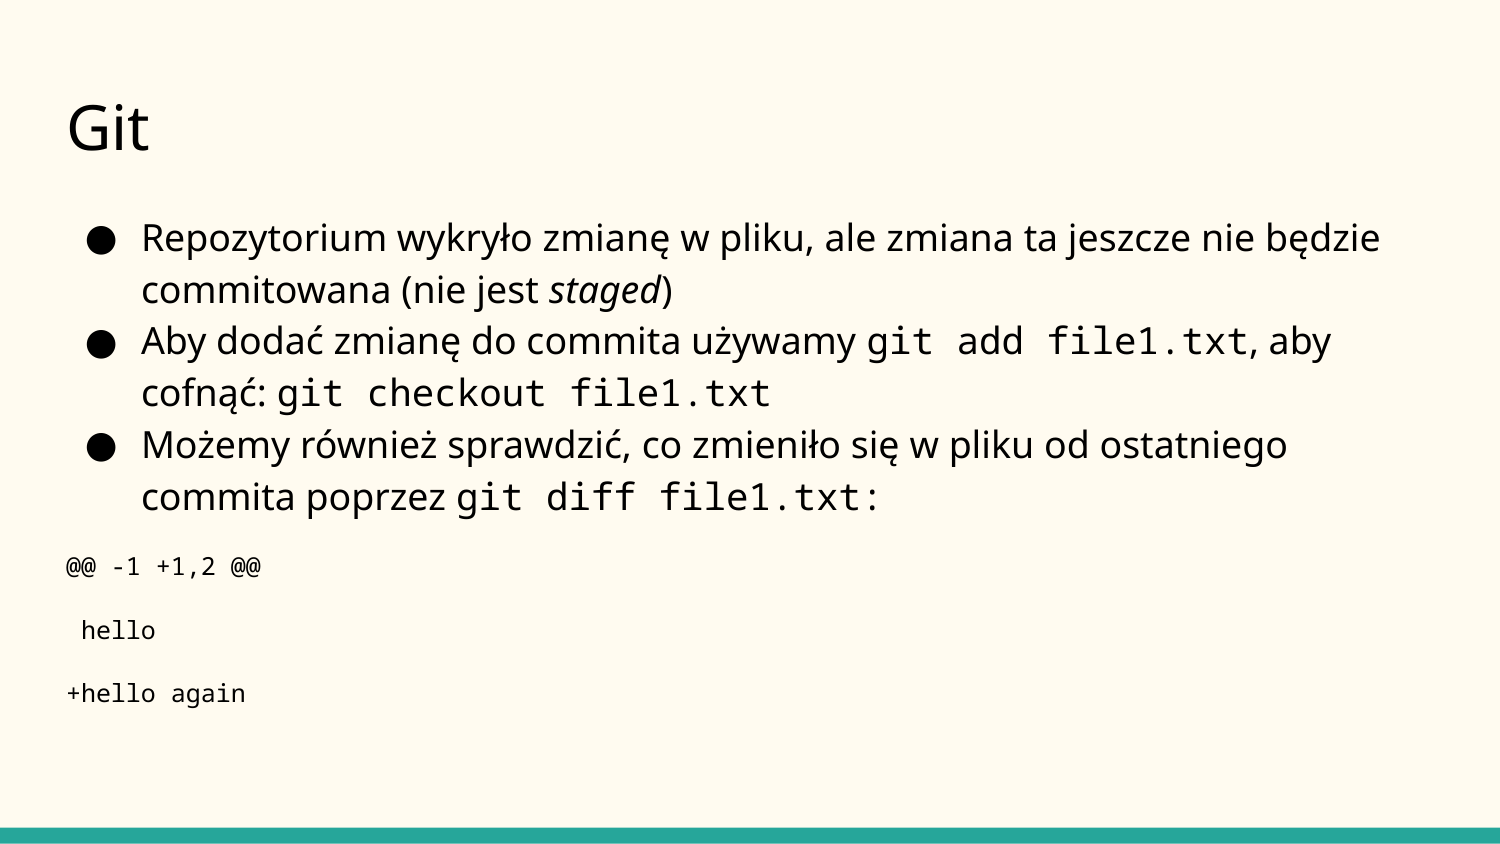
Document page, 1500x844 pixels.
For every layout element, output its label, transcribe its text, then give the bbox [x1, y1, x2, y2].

title Git [51, 72, 1449, 174]
list Repozytorium wykryło zmianę w pliku, ale zmiana ta jeszcze nie będzie commitowana (nie jest staged) Aby dodać zmianę do commita używamy git add file1.txt, aby cofnąć: git checkout file1.txt Możemy również sprawdzić, co zmieniło się w pliku od ostatniego commita poprzez git diff file1.txt: @@ -1 +1,2 @@ hello +hello again [51, 192, 1449, 750]
